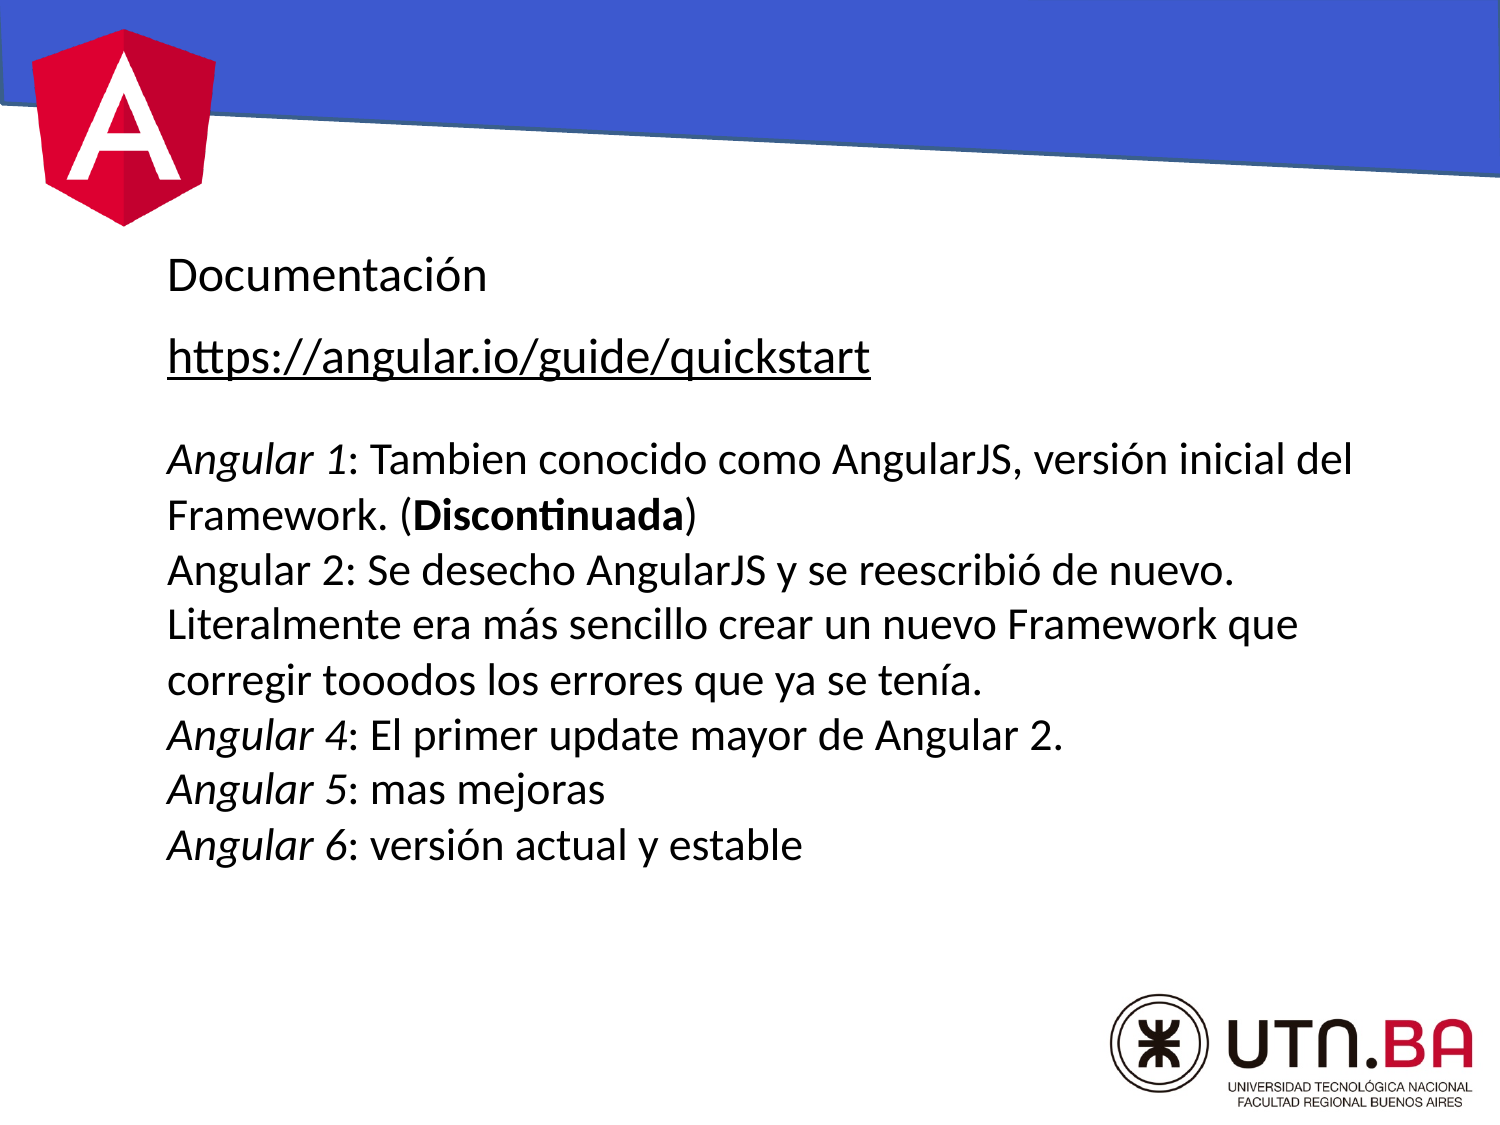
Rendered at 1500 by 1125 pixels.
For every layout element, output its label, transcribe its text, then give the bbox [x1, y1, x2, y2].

text_box [248, 0, 1500, 178]
picture [0, 0, 247, 247]
picture [1089, 975, 1500, 1125]
text_box Documentación [152, 234, 1301, 310]
text_box https://angular.io/guide/quickstart [152, 316, 1301, 392]
text_box Angular 1: Tambien conocido como AngularJS, versión inicial del Framework. (Discontinuada) Angular 2: Se desecho AngularJS y se reescribió de nuevo. Literalmente era más sencillo crear un nuevo Framework que corregir tooodos los errores que ya se tenía. Angular 4: El primer update mayor de Angular 2. Angular 5: mas mejoras Angular 6: versión actual y estable [152, 421, 1418, 932]
